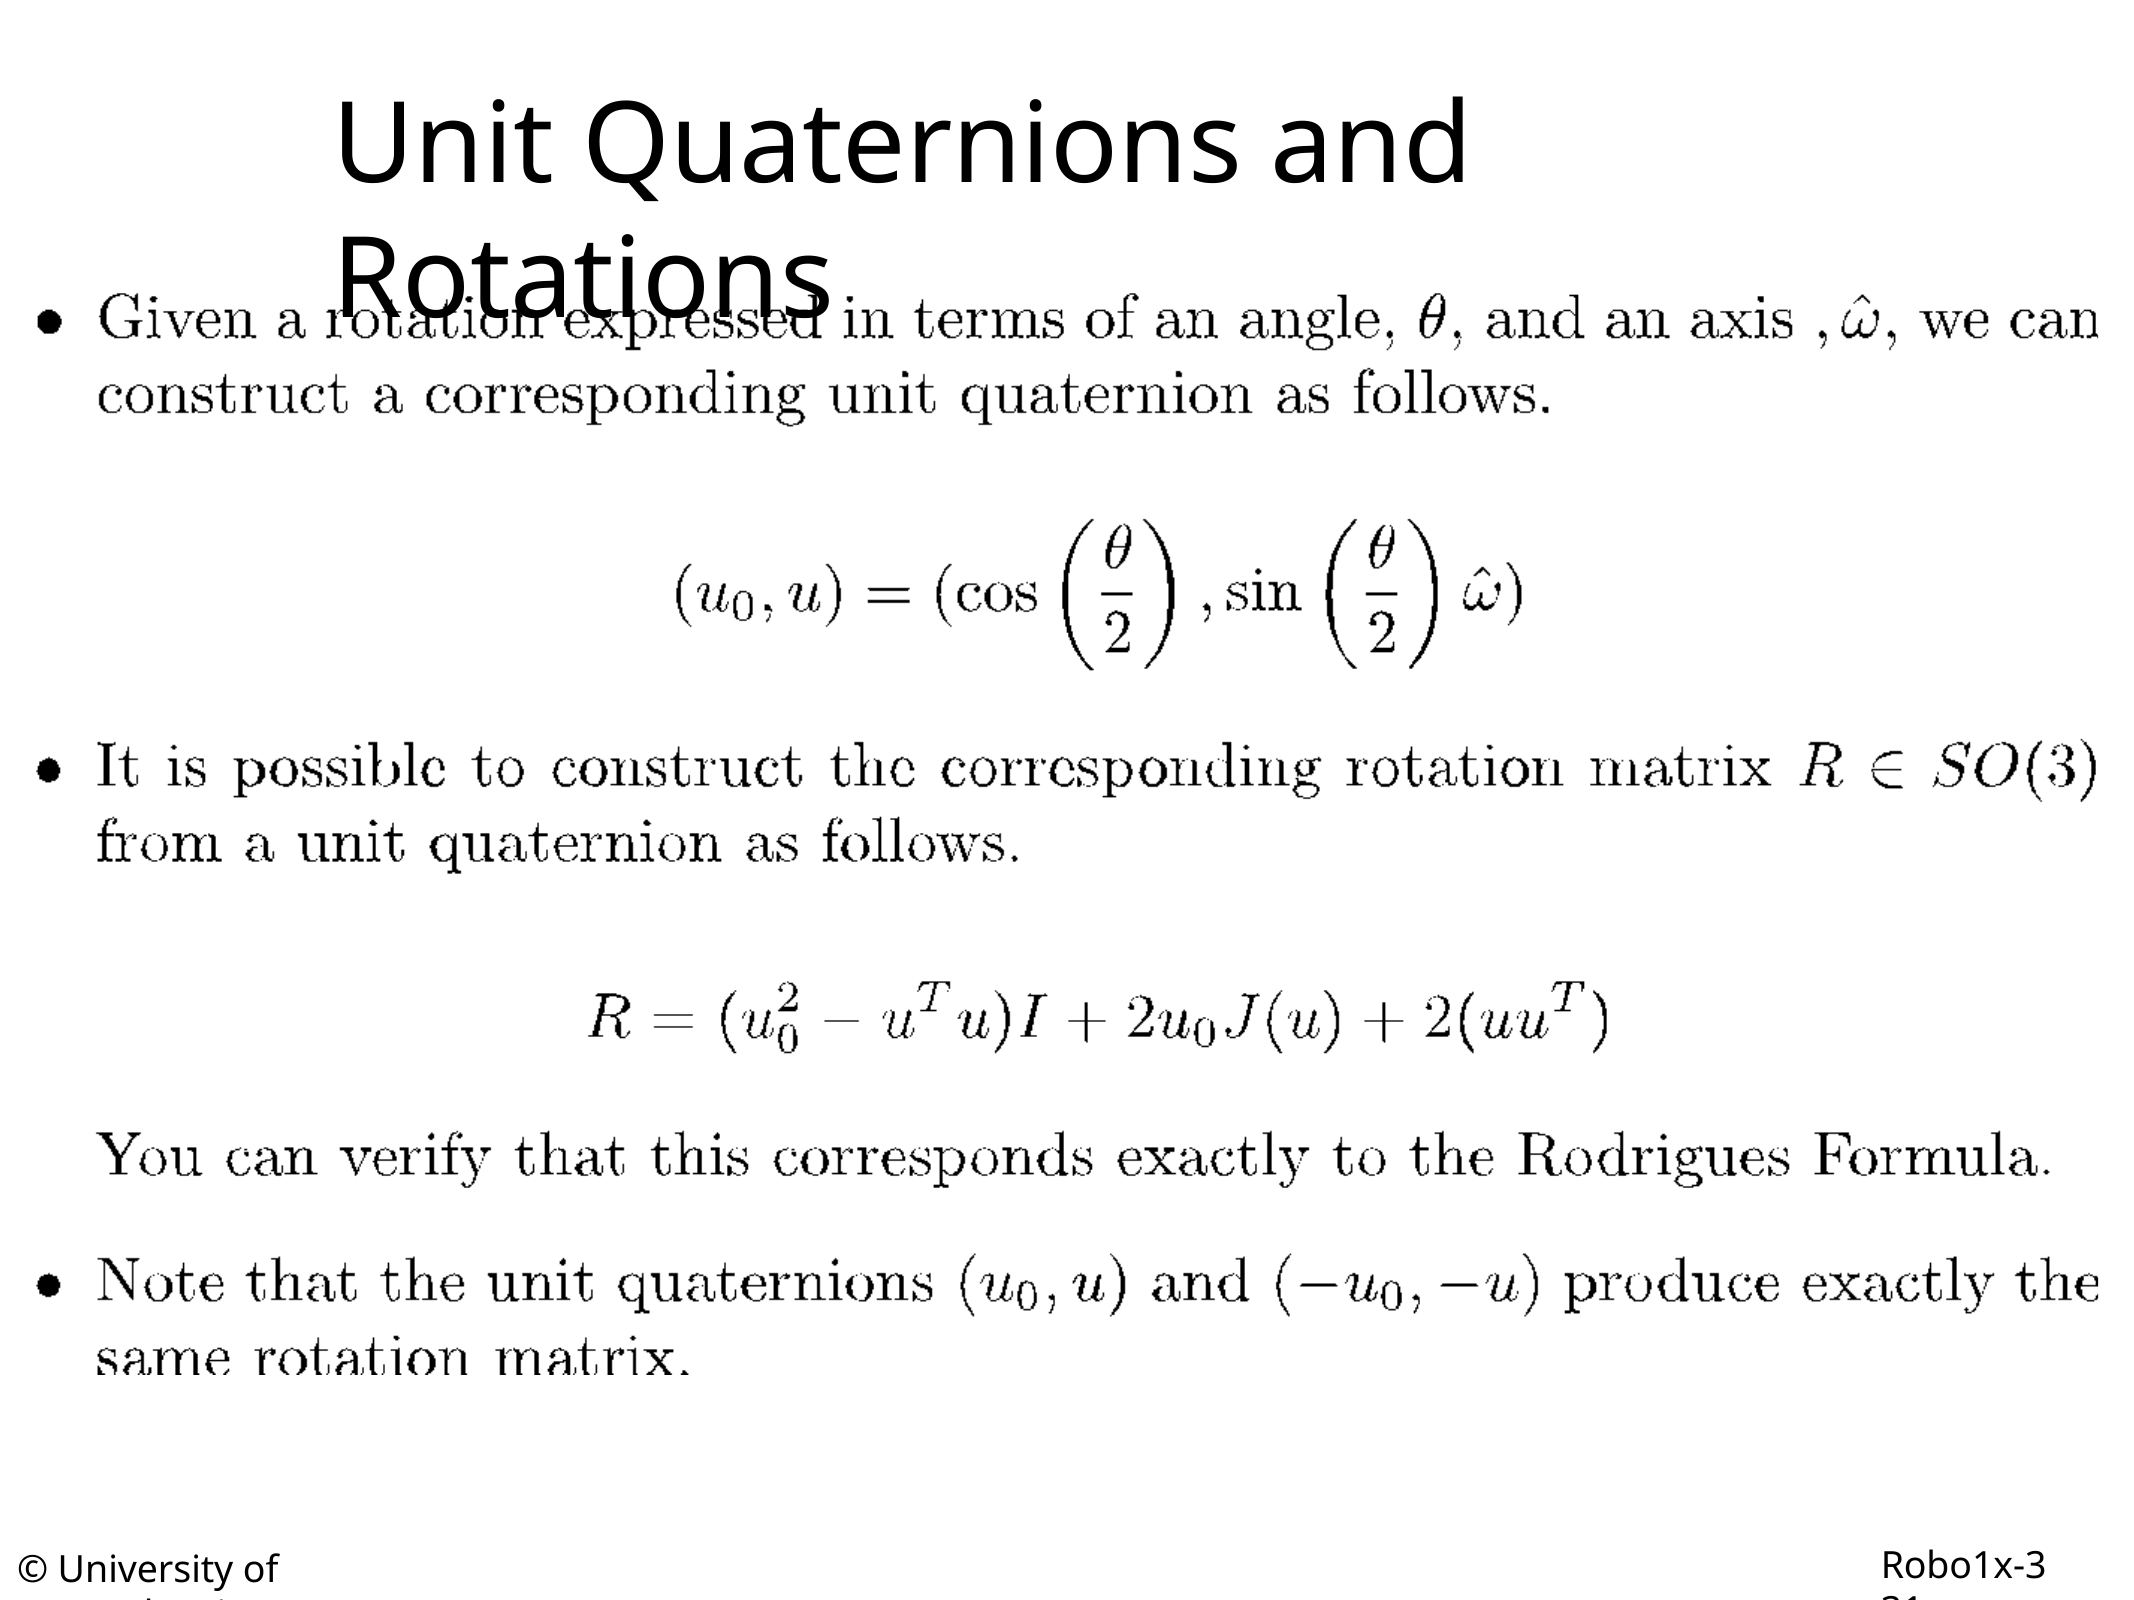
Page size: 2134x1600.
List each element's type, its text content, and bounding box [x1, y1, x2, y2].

footer © University of Pennsylvania [15, 1541, 452, 1600]
title Unit Quaternions and Rotations [330, 69, 1802, 292]
text_box [35, 292, 2099, 1375]
slide_number Robo1x-3 31 [1878, 1536, 2095, 1600]
